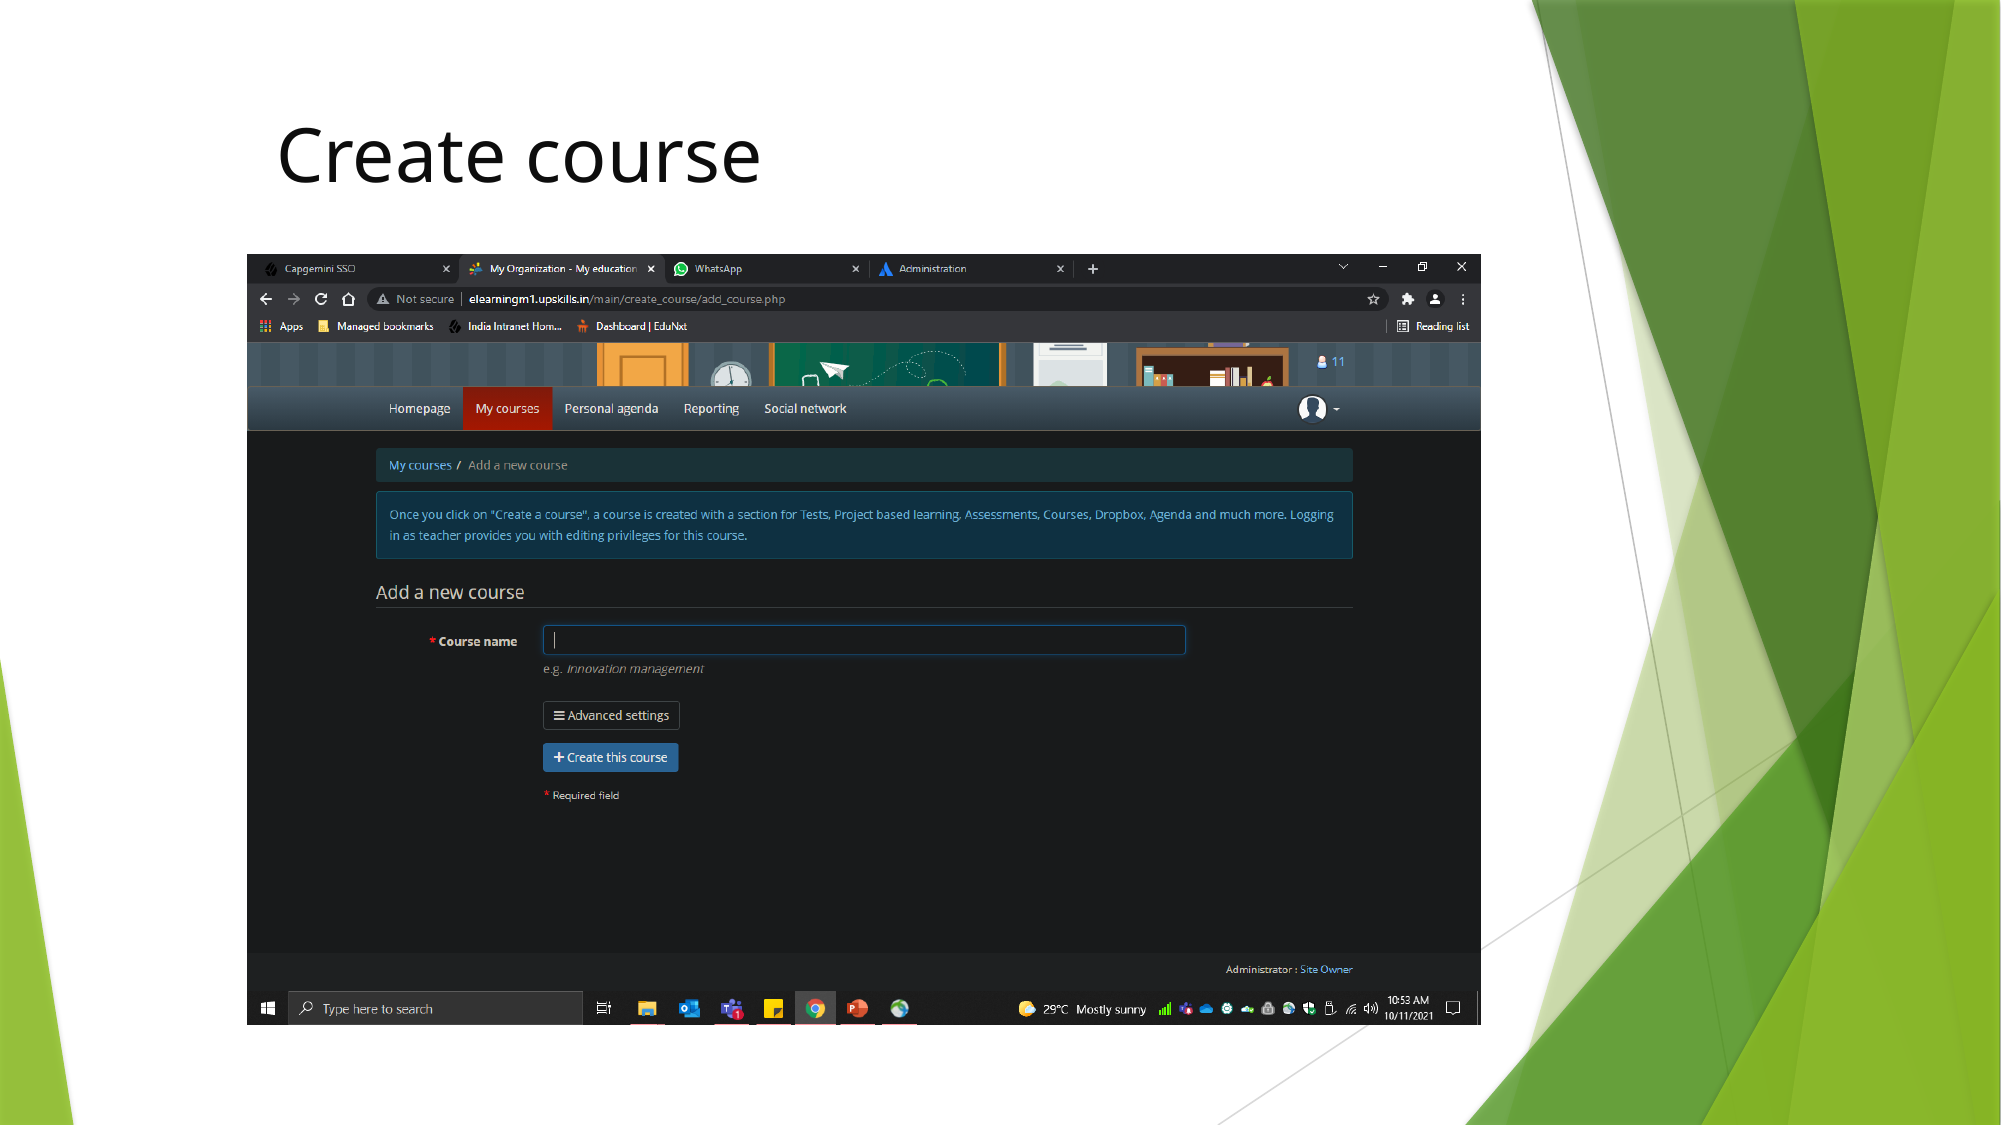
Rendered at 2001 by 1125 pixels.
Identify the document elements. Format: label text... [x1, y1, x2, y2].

title Create course [111, 99, 1522, 317]
picture [247, 253, 1482, 1026]
